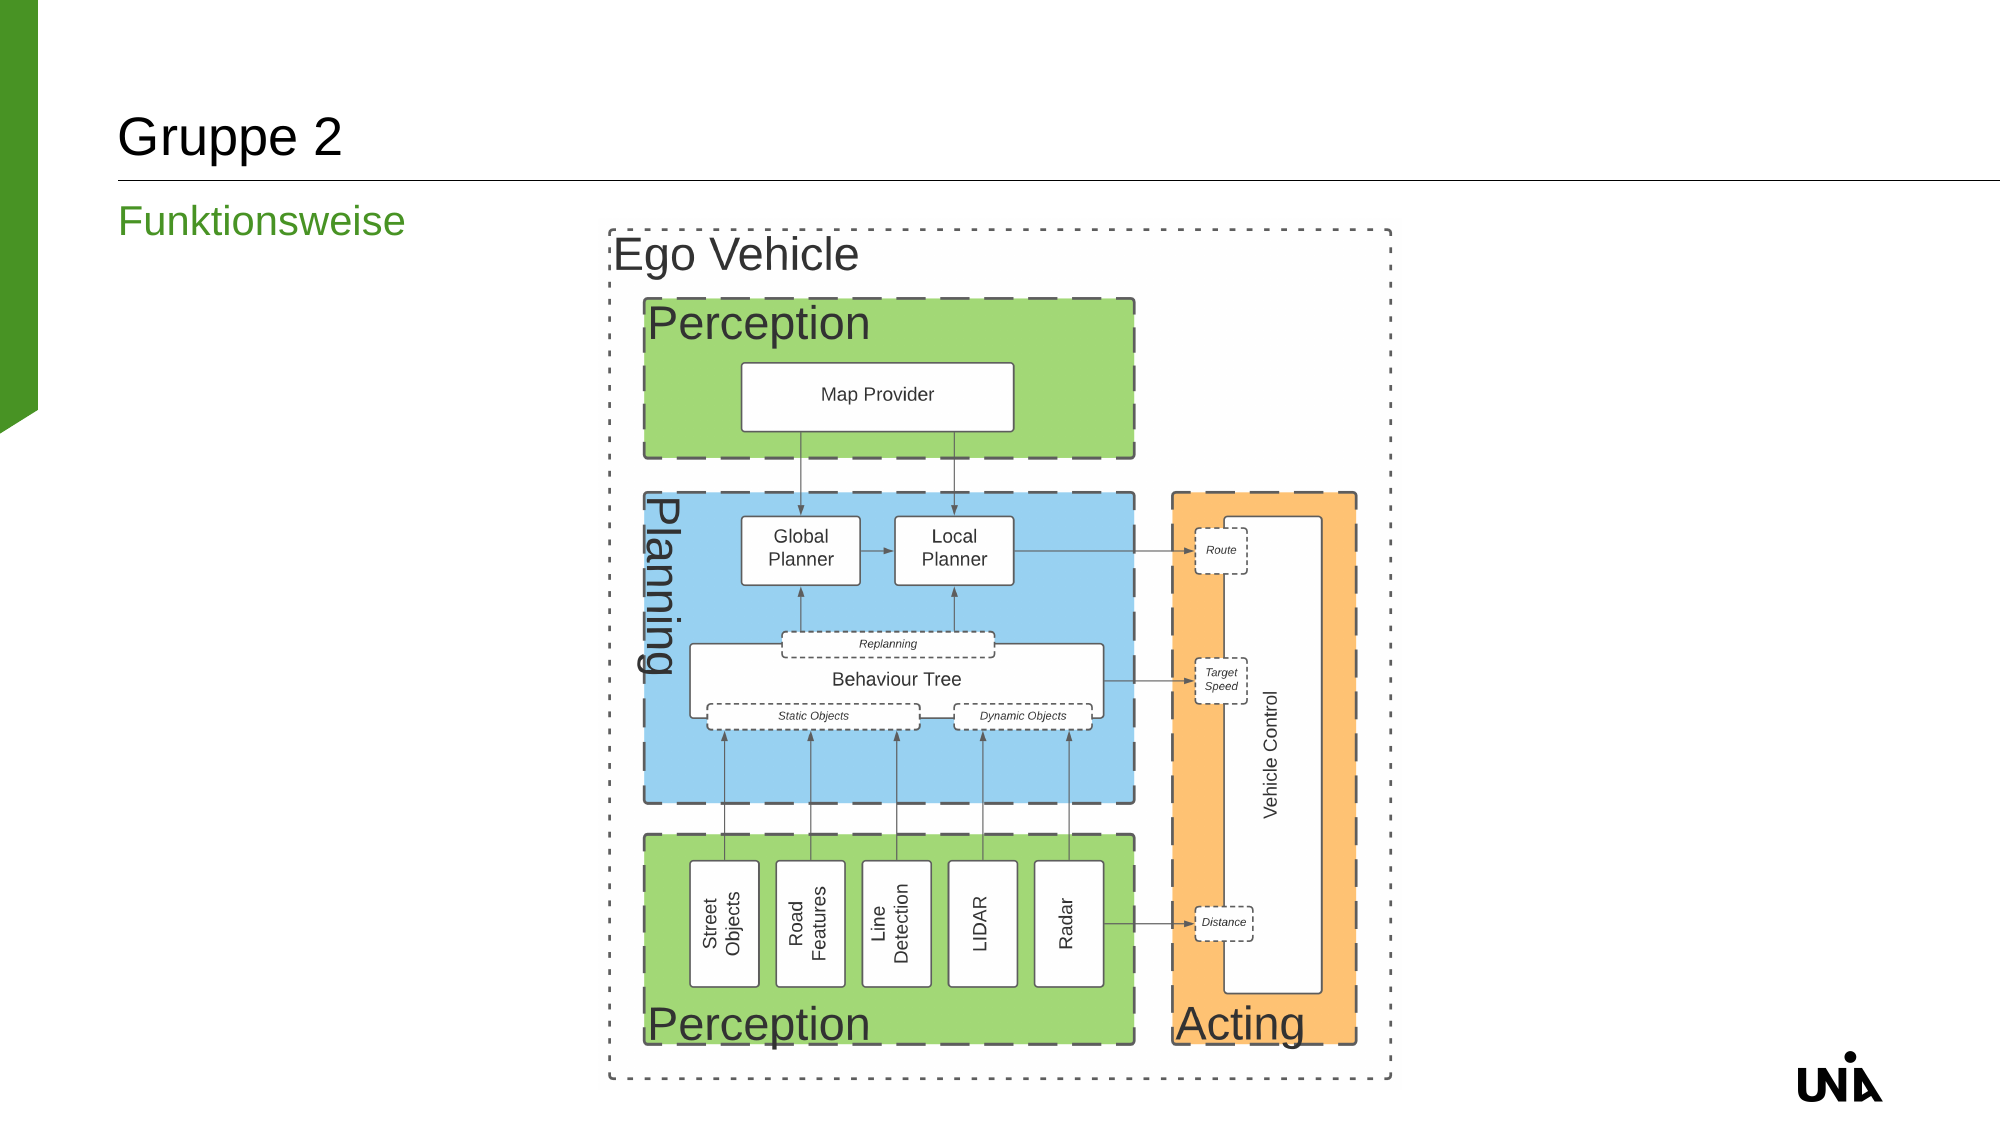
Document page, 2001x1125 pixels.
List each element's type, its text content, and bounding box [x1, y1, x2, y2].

title Gruppe 2 [117, 0, 1882, 167]
picture [598, 218, 1402, 1091]
subtitle Funktionsweise [117, 193, 1882, 254]
picture [1798, 1051, 1883, 1102]
